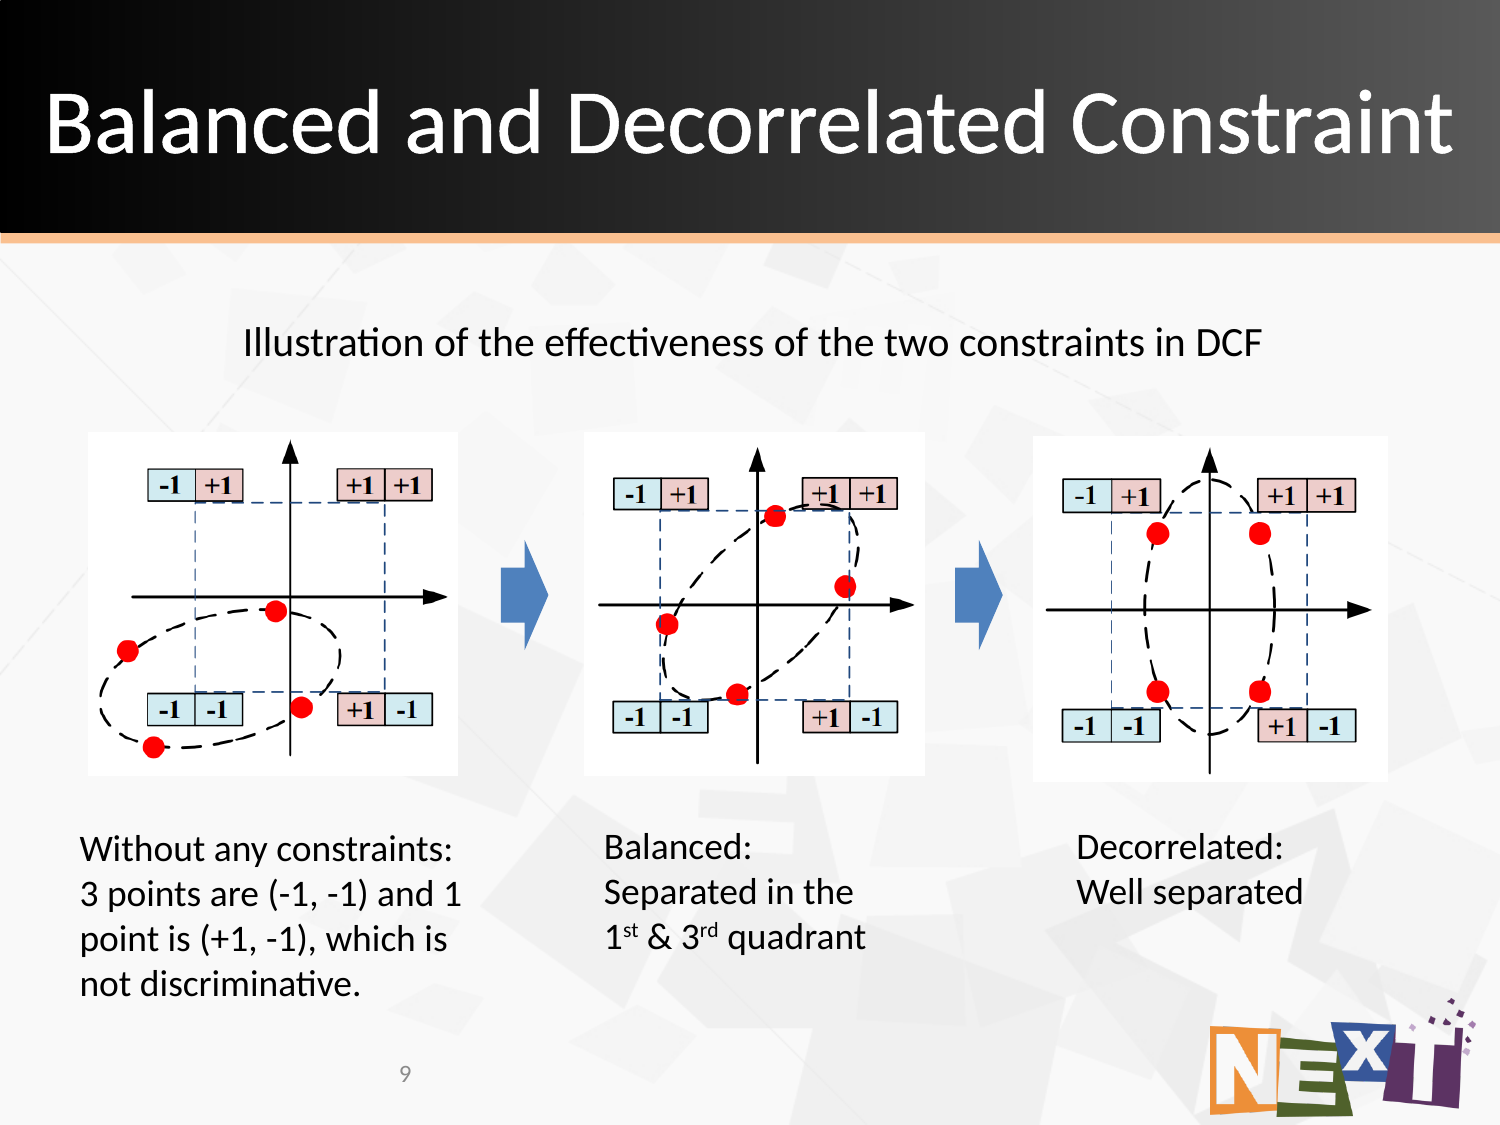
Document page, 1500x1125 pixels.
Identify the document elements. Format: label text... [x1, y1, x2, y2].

text_box [953, 537, 1005, 653]
picture [88, 432, 459, 776]
text_box Decorrelated: Well separated [1061, 814, 1320, 919]
picture [1033, 435, 1389, 782]
slide_number 9 [76, 1042, 427, 1103]
picture [584, 432, 925, 776]
text_box Illustration of the effectiveness of the two constraints in DCF [228, 307, 1279, 373]
text_box [498, 537, 551, 653]
text_box Balanced: Separated in the 1st & 3rd quadrant [589, 814, 882, 964]
title Balanced and Decorrelated Constraint [0, 0, 1500, 233]
text_box Without any constraints: 3 points are (-1, -1) and 1 point is (+1, -1), which is not discriminative. [64, 816, 502, 1012]
picture [1210, 998, 1476, 1117]
